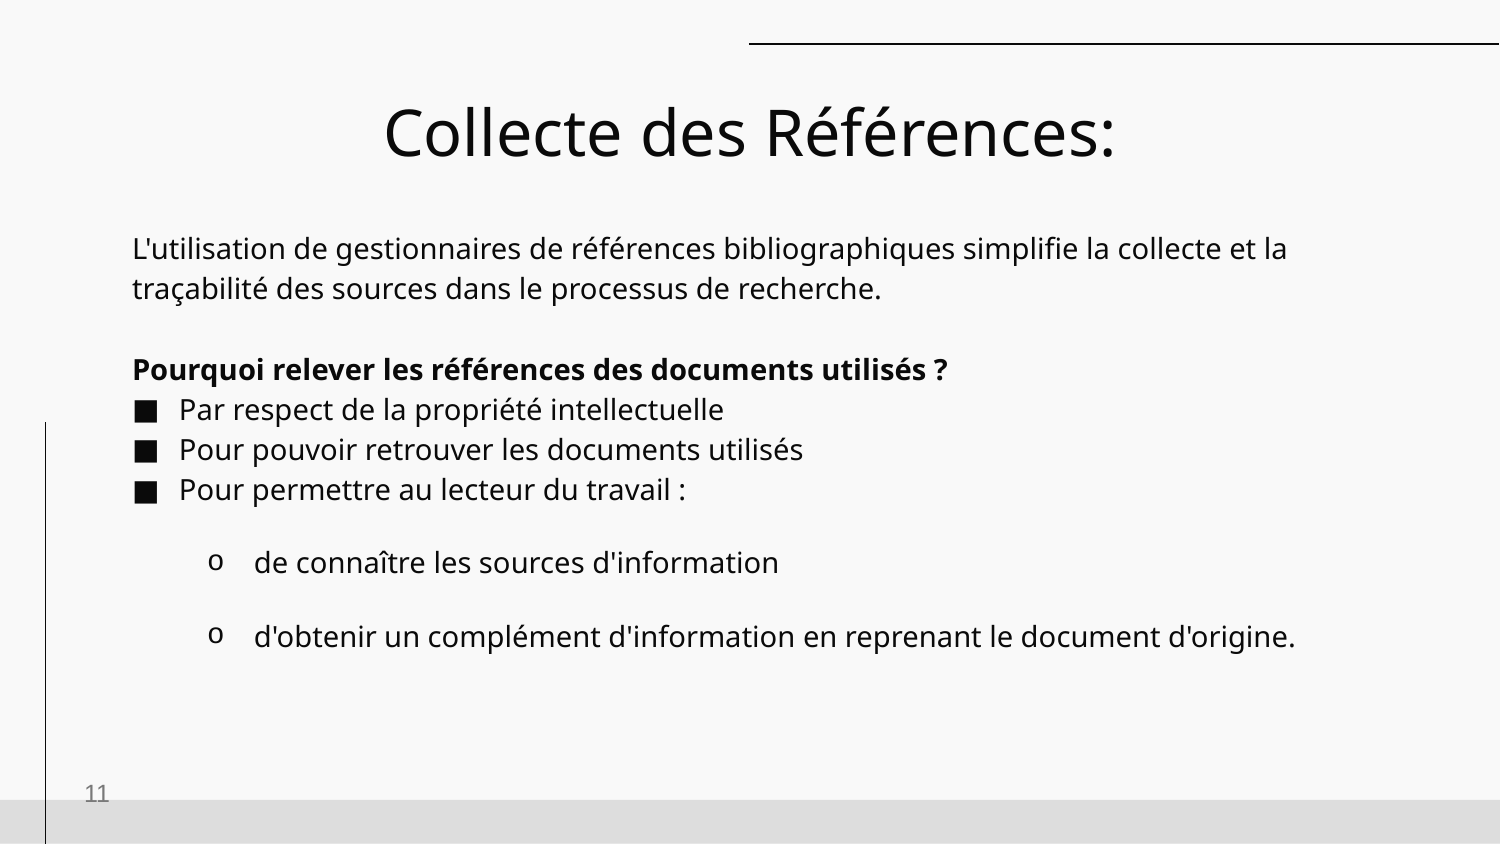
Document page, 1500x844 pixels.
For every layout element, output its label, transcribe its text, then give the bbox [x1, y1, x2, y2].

title Collecte des Références: [116, 77, 1383, 168]
list L'utilisation de gestionnaires de références bibliographiques simplifie la collecte et la traçabilité des sources dans le processus de recherche. Pourquoi relever les références des documents utilisés ? Par respect de la propriété intellectuelle Pour pouvoir retrouver les documents utilisés Pour permettre au lecteur du travail : de connaître les sources d'information d'obtenir un complément d'information en reprenant le document d'origine. [116, 210, 1397, 694]
slide_number 11 [56, 762, 126, 823]
